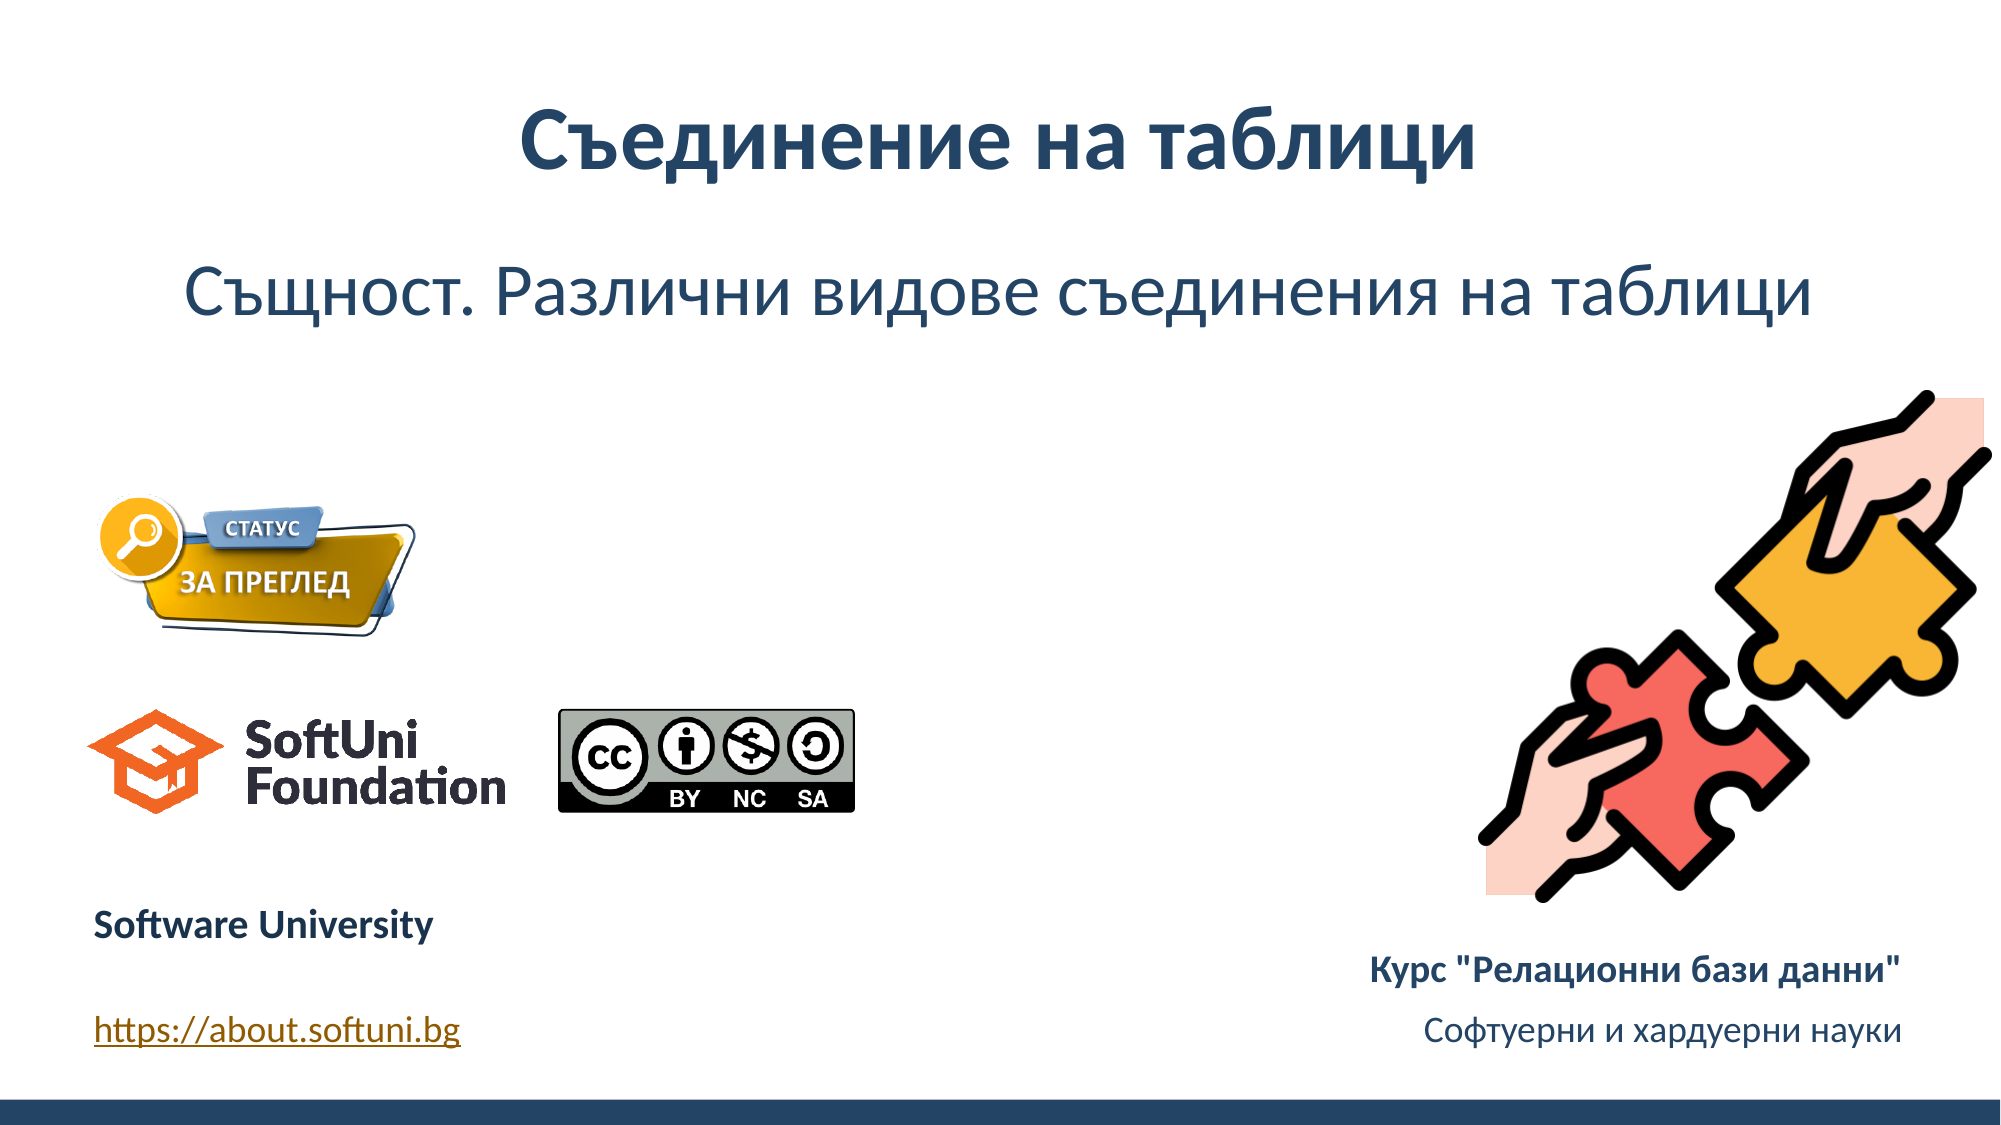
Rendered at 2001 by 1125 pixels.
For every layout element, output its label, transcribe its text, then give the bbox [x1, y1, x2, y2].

picture [87, 709, 505, 814]
list Курс "Релационни бази данни" [1048, 934, 1910, 997]
picture [558, 708, 855, 813]
picture [1478, 389, 1992, 903]
list https://about.softuni.bg [87, 998, 868, 1055]
list Софтуерни и хардуерни науки [1048, 998, 1910, 1055]
picture [95, 492, 418, 637]
title Съединение на таблици [91, 52, 1910, 213]
list Software University [87, 861, 868, 981]
subtitle Същност. Различни видове съединения на таблици [91, 230, 1910, 445]
